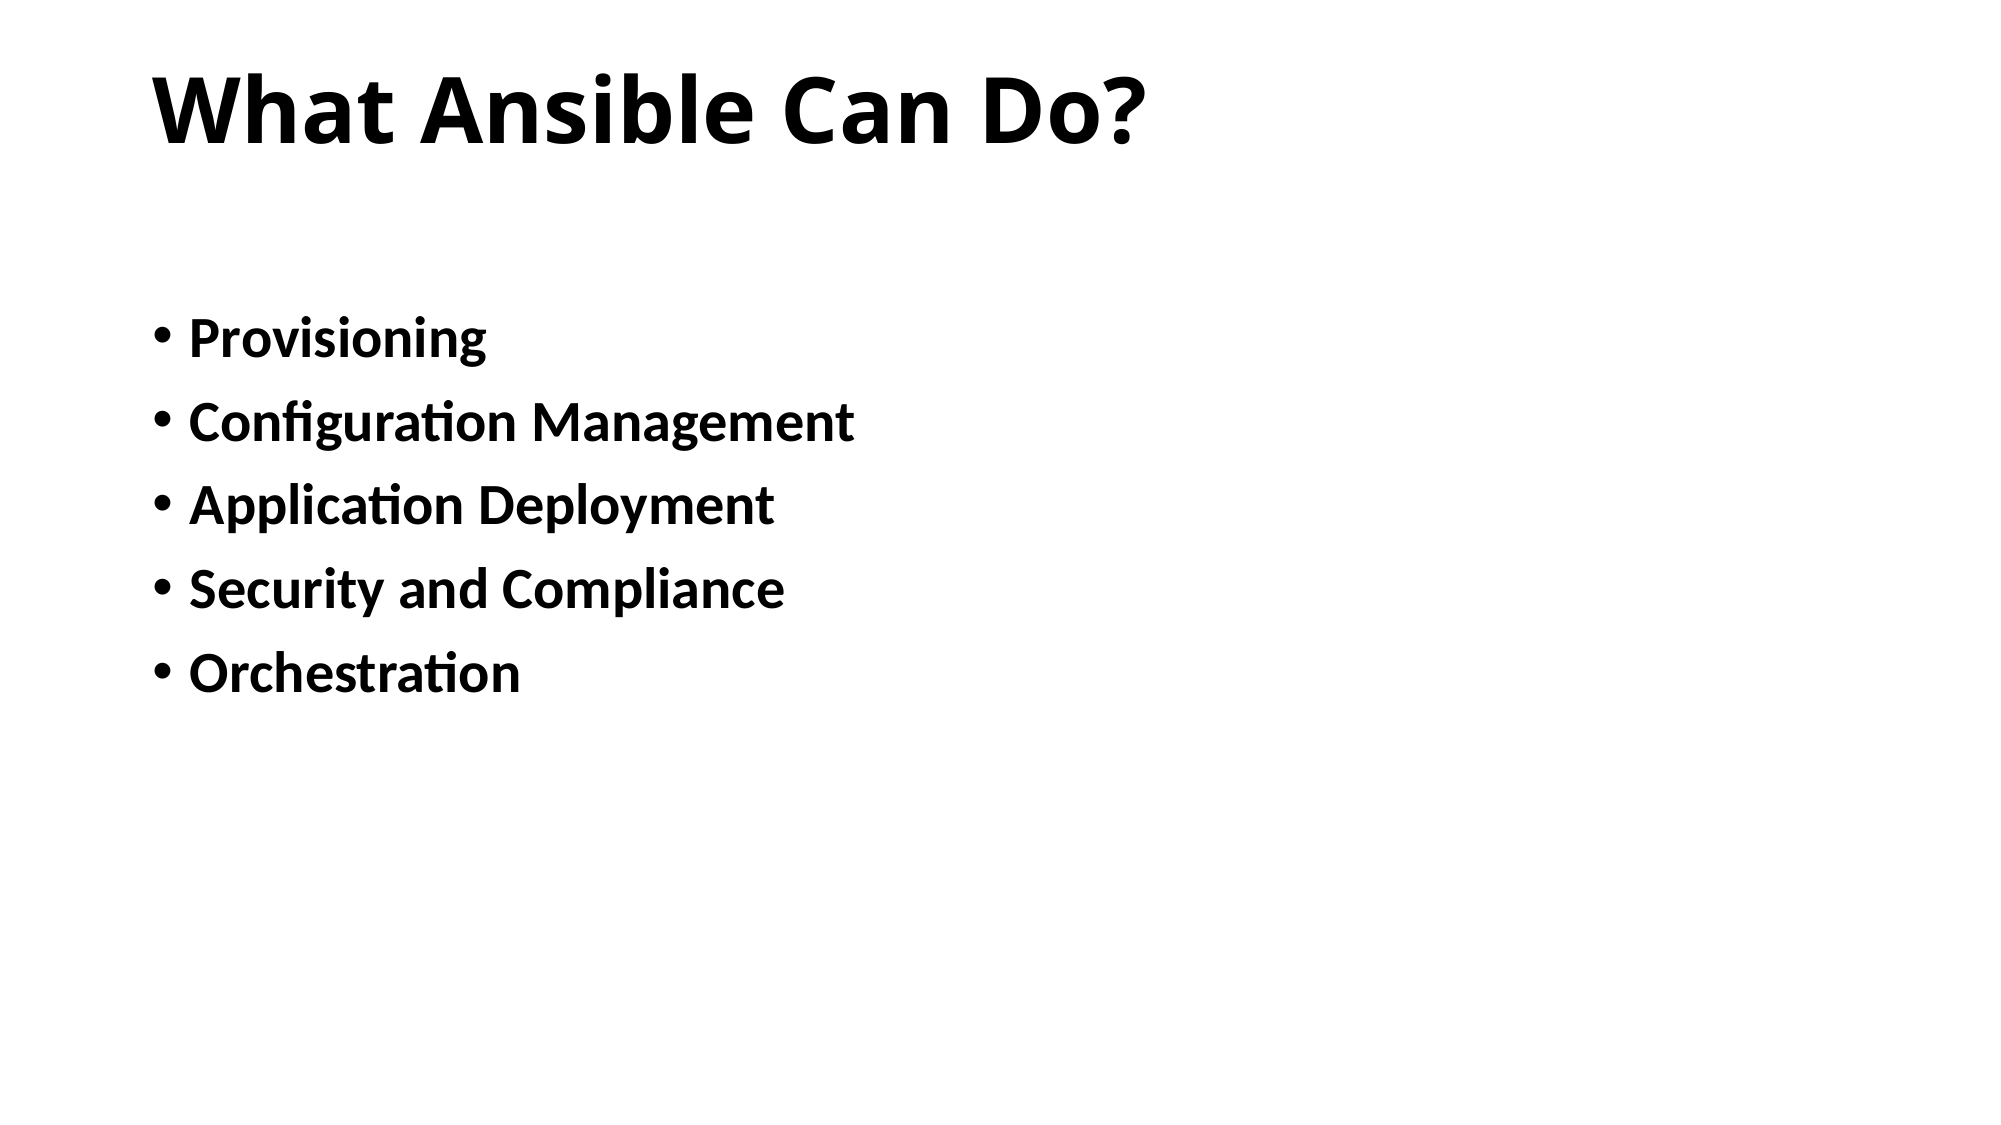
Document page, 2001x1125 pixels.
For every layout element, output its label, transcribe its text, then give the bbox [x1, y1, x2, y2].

list Provisioning Configuration Management Application Deployment Security and Compliance Orchestration [137, 299, 1863, 1014]
title What Ansible Can Do? [137, 59, 1863, 278]
